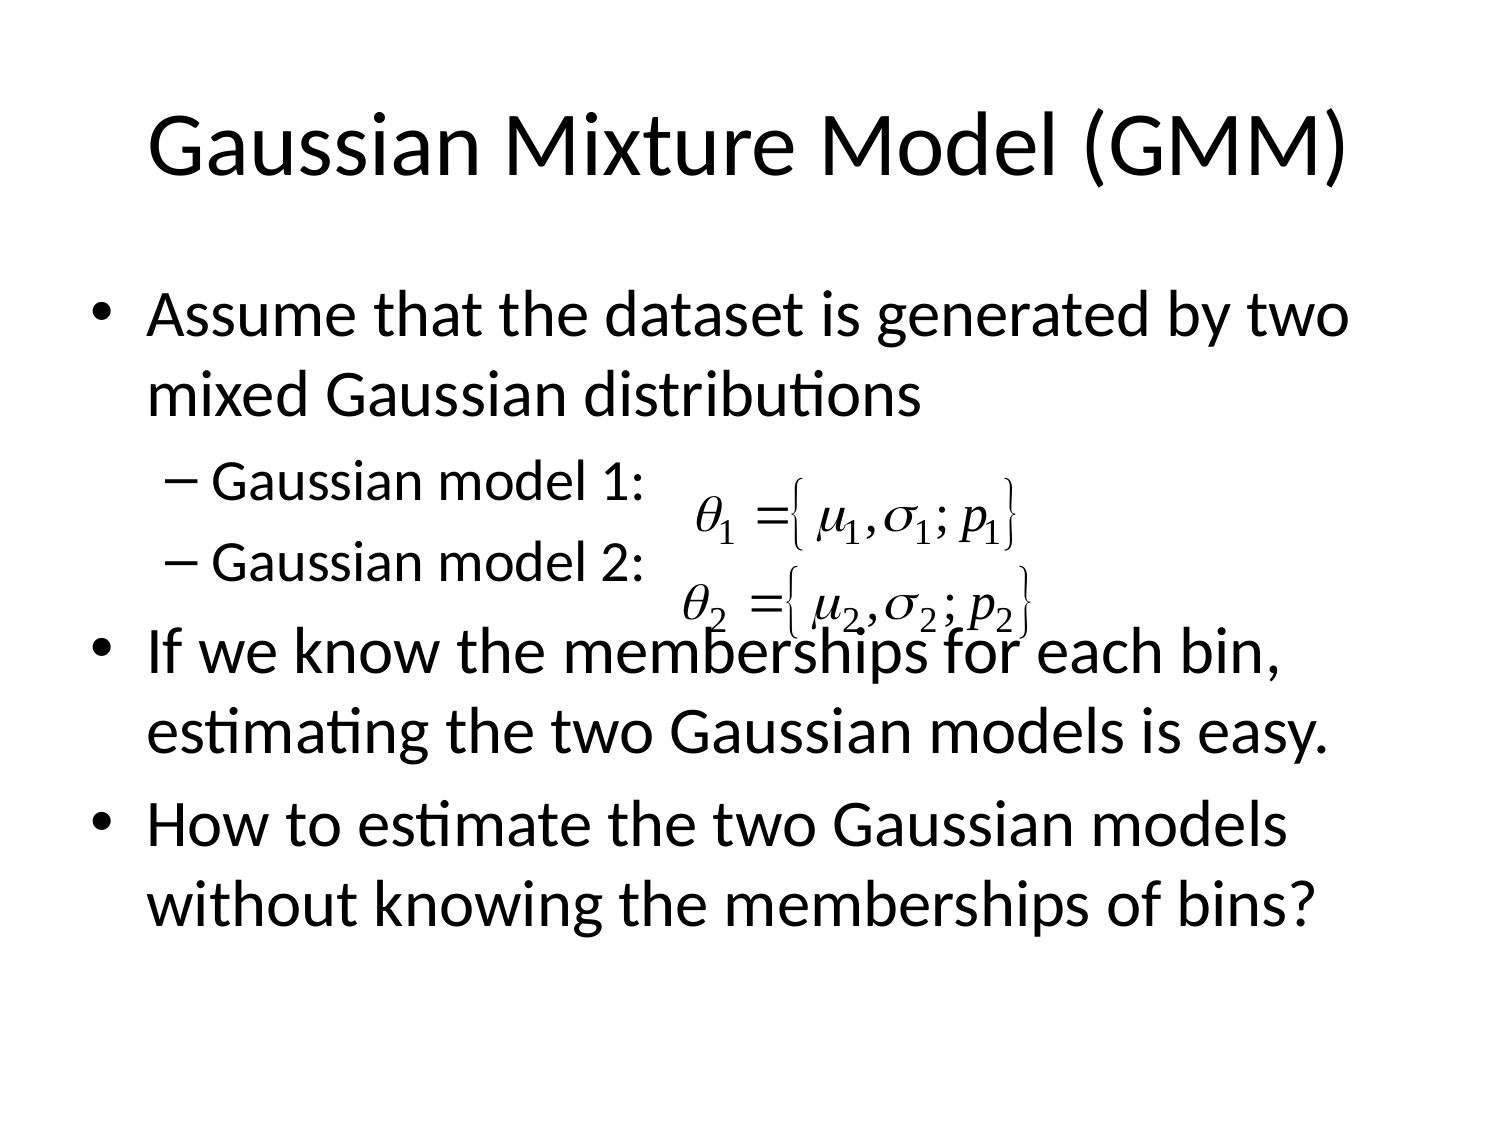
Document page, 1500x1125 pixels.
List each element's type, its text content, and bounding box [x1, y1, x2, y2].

title Gaussian Mixture Model (GMM) [75, 45, 1425, 233]
text_box [24, 662, 1463, 1038]
list Assume that the dataset is generated by two mixed Gaussian distributions Gaussian model 1: Gaussian model 2: If we know the memberships for each bin, estimating the two Gaussian models is easy. How to estimate the two Gaussian models without knowing the memberships of bins? [75, 262, 1425, 662]
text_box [674, 562, 1052, 652]
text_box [687, 473, 1038, 560]
